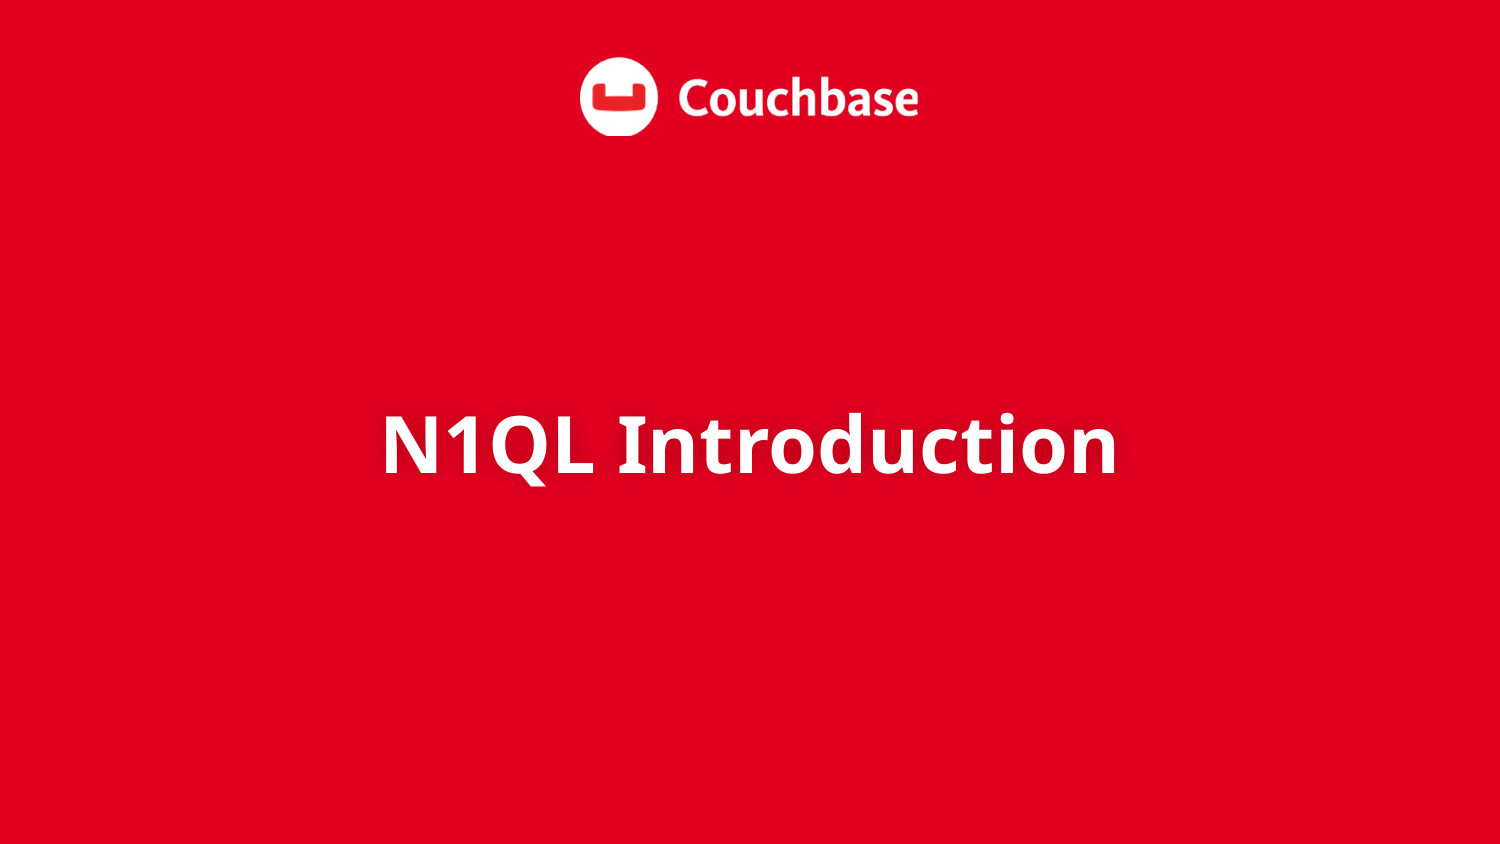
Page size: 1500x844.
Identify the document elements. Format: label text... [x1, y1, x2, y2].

title N1QL Introduction [112, 316, 1388, 498]
